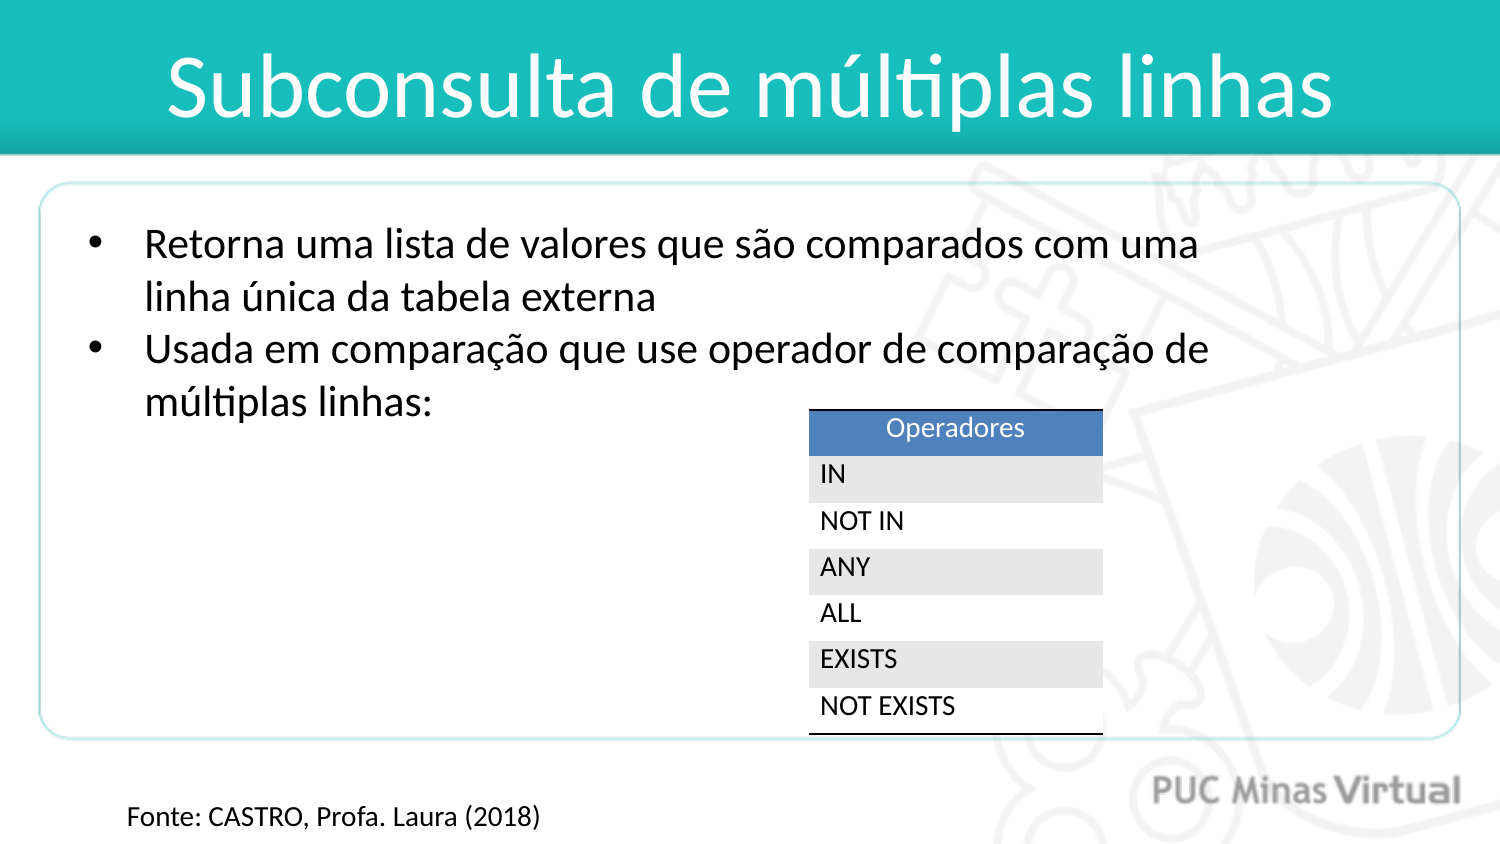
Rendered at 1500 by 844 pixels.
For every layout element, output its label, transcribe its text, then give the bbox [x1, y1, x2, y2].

table_header Operadores [809, 411, 1103, 456]
table_cell EXISTS [809, 641, 1103, 688]
table_cell IN [809, 456, 1103, 503]
table_cell NOT EXISTS [809, 688, 1103, 733]
picture [0, 0, 1500, 844]
title Subconsulta de múltiplas linhas [76, 20, 1427, 189]
table_cell NOT IN [809, 503, 1103, 549]
table_cell ALL [809, 595, 1103, 641]
table_cell ANY [809, 549, 1103, 595]
text_box Fonte: CASTRO, Profa. Laura (2018) [112, 789, 728, 840]
text_box Retorna uma lista de valores que são comparados com uma linha única da tabela externa Usada em comparação que use operador de comparação de múltiplas linhas: [76, 209, 1296, 483]
